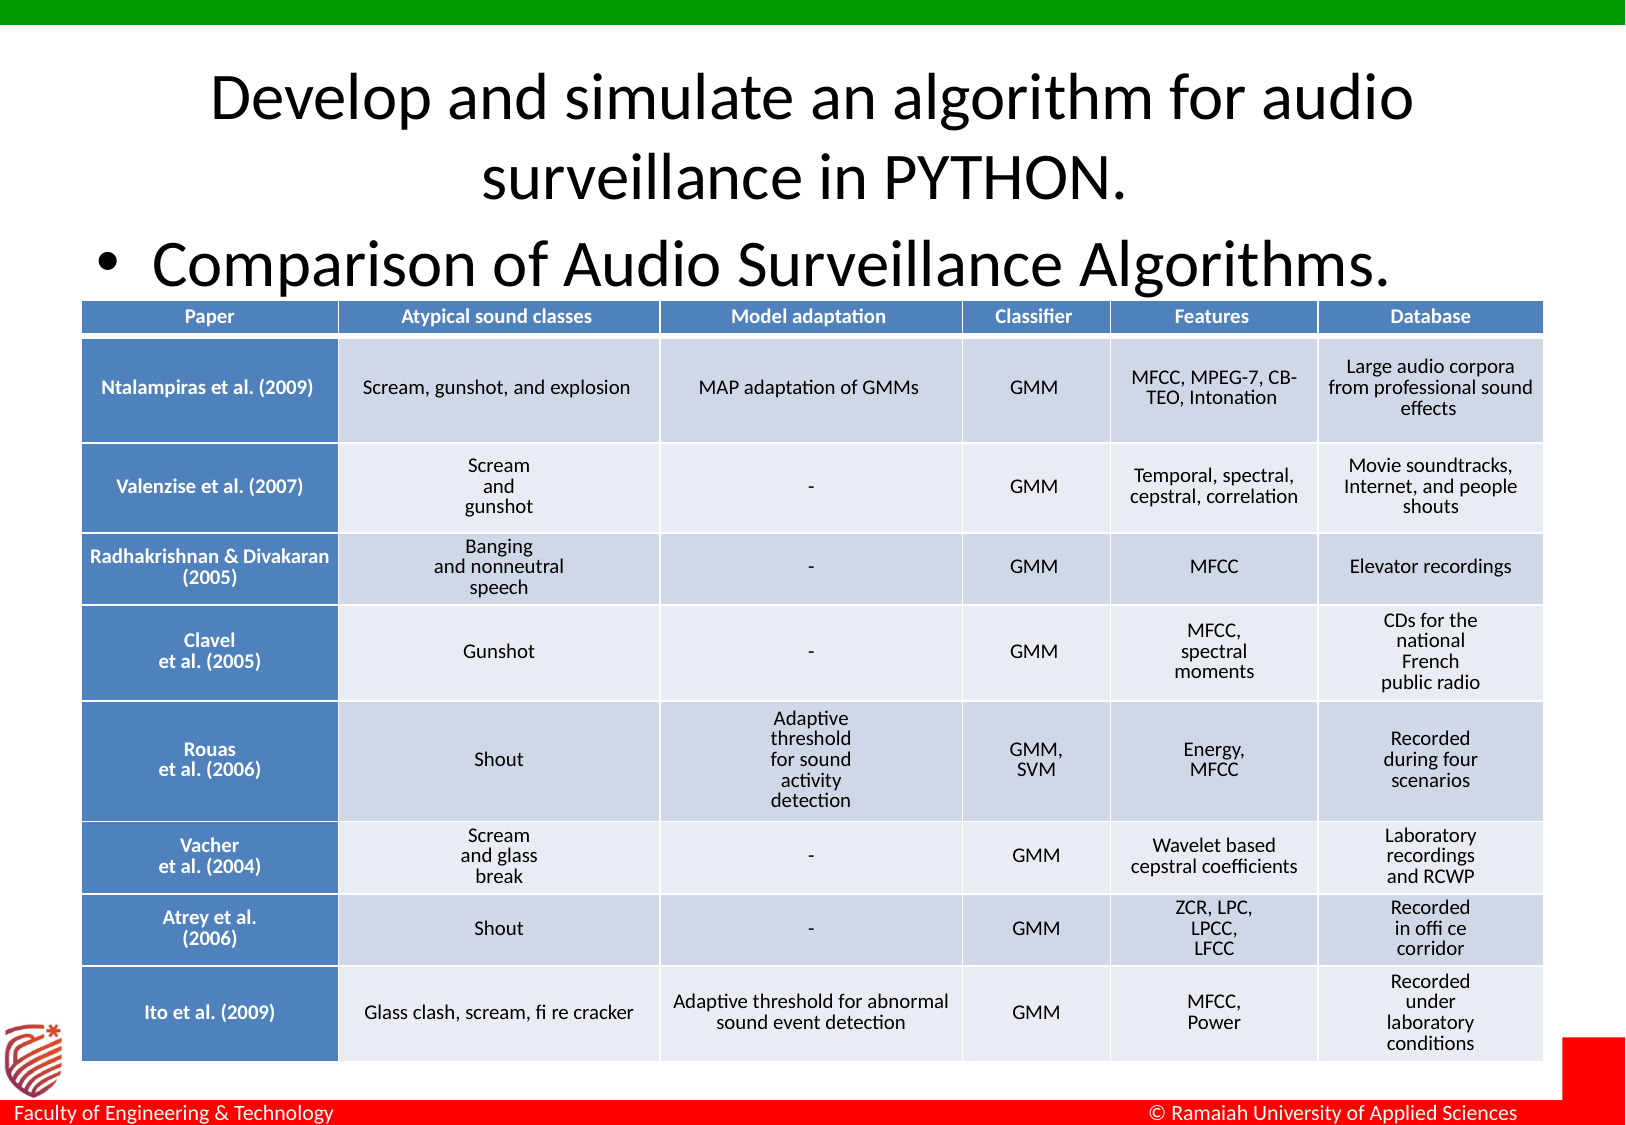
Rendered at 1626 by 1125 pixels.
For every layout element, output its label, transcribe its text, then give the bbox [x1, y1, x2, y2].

table_cell GMM [963, 534, 1110, 604]
table_cell MAP adaptation of GMMs [661, 339, 962, 442]
table_cell GMM [963, 339, 1110, 442]
table_cell Valenzise et al. (2007) [82, 444, 338, 532]
table_cell Scream, gunshot, and explosion [339, 339, 659, 442]
table_cell Gunshot [339, 606, 659, 700]
table_cell Rouas et al. (2006) [82, 702, 338, 821]
table_cell MFCC [1111, 534, 1317, 604]
table_cell Recorded in offi ce corridor [1319, 895, 1543, 965]
table_cell Adaptive threshold for abnormal sound event detection [661, 967, 962, 1061]
table_cell Movie soundtracks, Internet, and people shouts [1319, 444, 1543, 532]
table_cell - [661, 444, 962, 532]
table_cell Temporal, spectral, cepstral, correlation [1111, 444, 1317, 532]
table_cell Clavel et al. (2005) [82, 606, 338, 700]
table_cell Ntalampiras et al. (2009) [82, 339, 338, 442]
table_cell Vacher et al. (2004) [82, 822, 338, 893]
table_cell Elevator recordings [1319, 534, 1543, 604]
table_header Database [1319, 301, 1543, 333]
table_header Paper [82, 301, 338, 333]
table_cell Banging and nonneutral speech [339, 534, 659, 604]
table_cell GMM [963, 895, 1110, 965]
table_cell Glass clash, scream, fi re cracker [339, 967, 659, 1061]
table_cell ZCR, LPC, LPCC, LFCC [1111, 895, 1317, 965]
table_cell MFCC, MPEG-7, CB-TEO, Intonation [1111, 339, 1317, 442]
table_cell GMM [963, 822, 1110, 893]
table_header Features [1111, 301, 1317, 333]
table_cell - [661, 606, 962, 700]
title Develop and simulate an algorithm for audio surveillance in PYTHON. [81, 45, 1544, 212]
picture [0, 1013, 69, 1100]
table_cell Recorded during four scenarios [1319, 702, 1543, 821]
table_cell Large audio corpora from professional sound effects [1319, 339, 1543, 442]
table_cell Laboratory recordings and RCWP [1319, 822, 1543, 893]
table_header Model adaptation [661, 301, 962, 333]
table_cell Ito et al. (2009) [82, 967, 338, 1061]
table_cell Shout [339, 702, 659, 821]
table_cell - [661, 534, 962, 604]
table_cell Adaptive threshold for sound activity detection [661, 702, 962, 821]
table_cell Energy, MFCC [1111, 702, 1317, 821]
list Comparison of Audio Surveillance Algorithms. [81, 212, 1544, 299]
table_header Classifier [963, 301, 1110, 333]
table_cell Scream and gunshot [339, 444, 659, 532]
table_header Atypical sound classes [339, 301, 659, 333]
table_cell GMM [963, 606, 1110, 700]
table_cell Atrey et al. (2006) [82, 895, 338, 965]
table_cell Radhakrishnan & Divakaran (2005) [82, 534, 338, 604]
table_cell Shout [339, 895, 659, 965]
table_cell Recorded under laboratory conditions [1319, 967, 1543, 1061]
table_cell MFCC, Power [1111, 967, 1317, 1061]
table_cell GMM [963, 444, 1110, 532]
table_cell GMM, SVM [963, 702, 1110, 821]
table_cell Wavelet based cepstral coefficients [1111, 822, 1317, 893]
table_cell Scream and glass break [339, 822, 659, 893]
table_cell - [661, 822, 962, 893]
table_cell MFCC, spectral moments [1111, 606, 1317, 700]
table_cell - [661, 895, 962, 965]
table_cell CDs for the national French public radio [1319, 606, 1543, 700]
table_cell GMM [963, 967, 1110, 1061]
